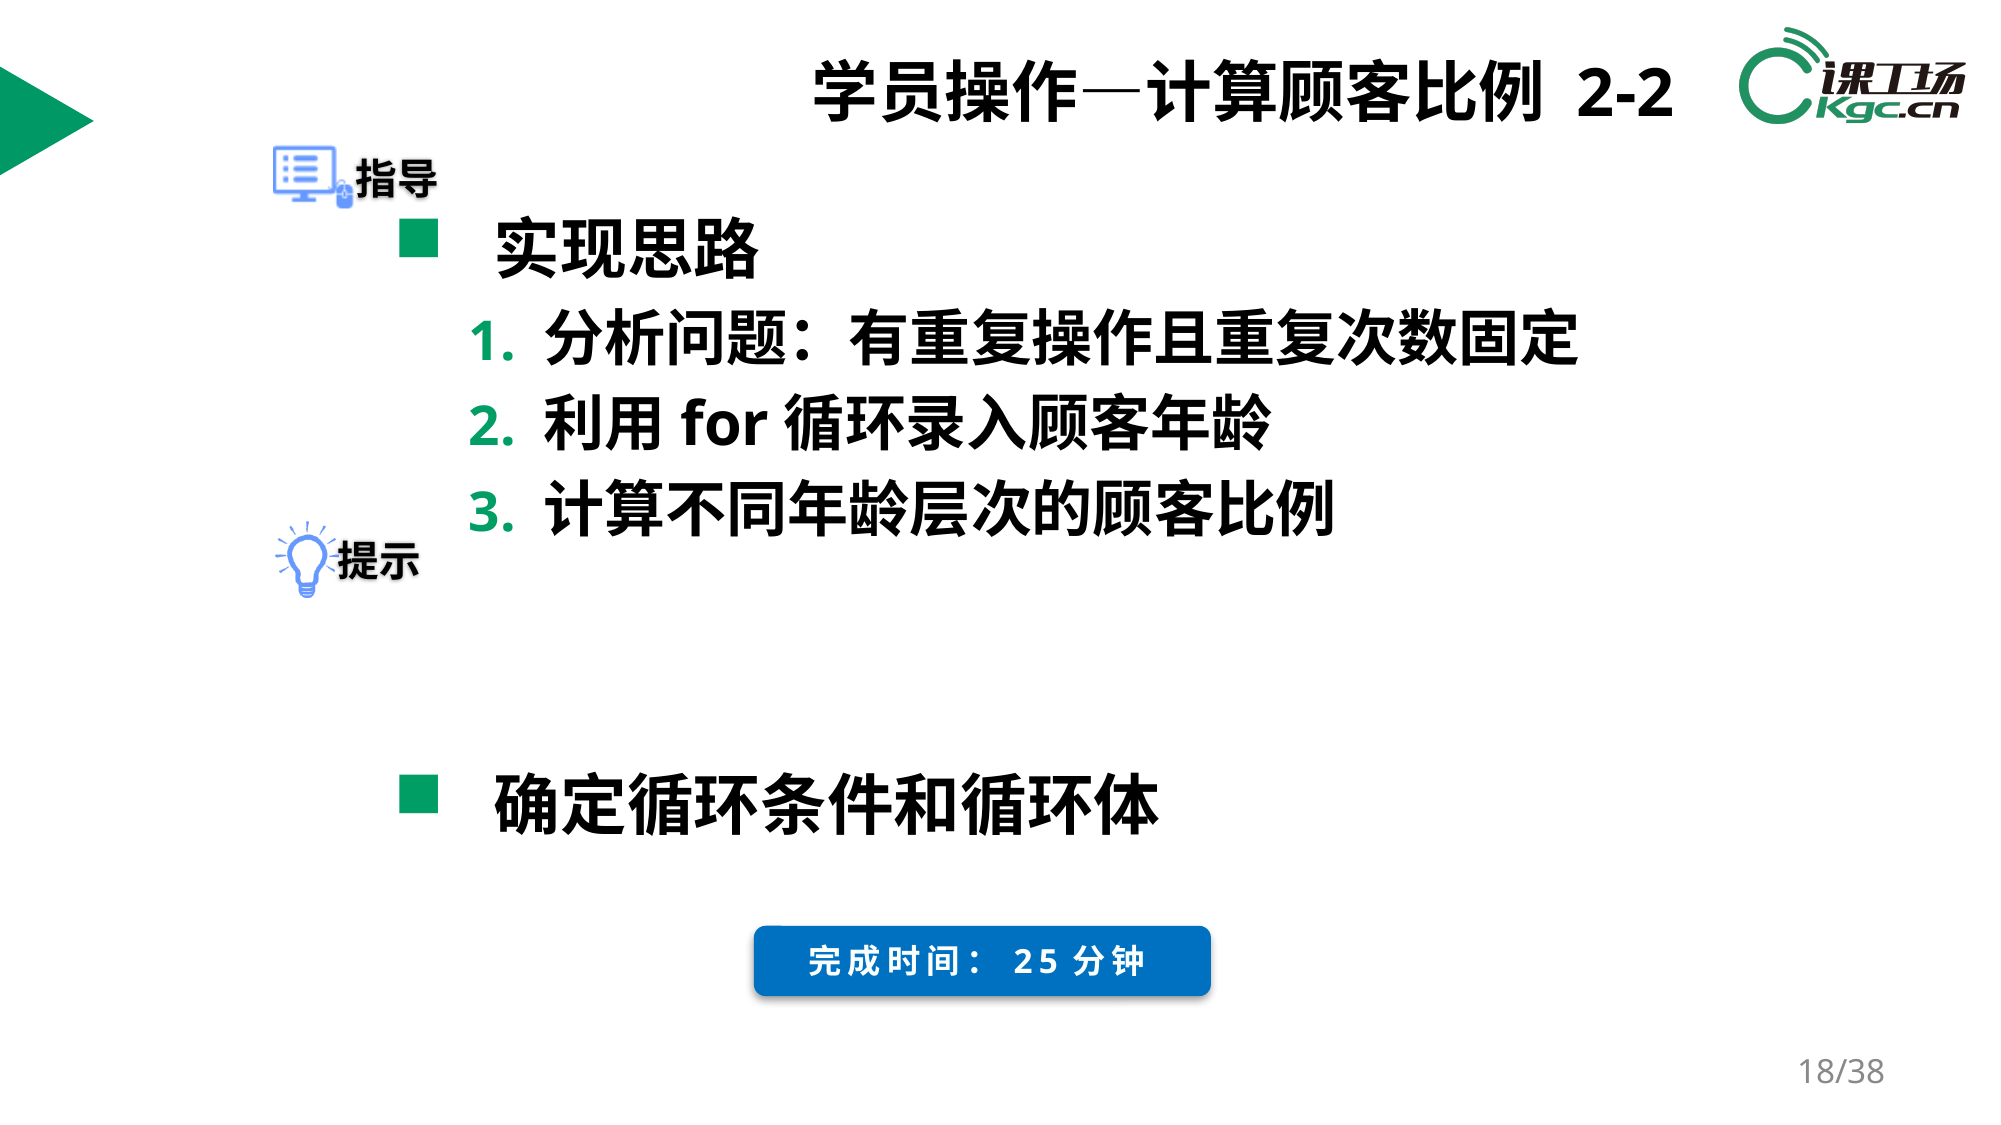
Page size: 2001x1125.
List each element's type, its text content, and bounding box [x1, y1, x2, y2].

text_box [273, 140, 455, 223]
picture [1739, 27, 1966, 124]
slide_number /38 [1433, 1042, 1901, 1104]
list 实现思路 分析问题：有重复操作且重复次数固定 利用for循环录入顾客年龄 计算不同年龄层次的顾客比例 确定循环条件和循环体 [378, 199, 1633, 1043]
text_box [275, 521, 437, 598]
title 学员操作—计算顾客比例 2-2 [796, 46, 1721, 133]
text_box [753, 925, 1212, 997]
